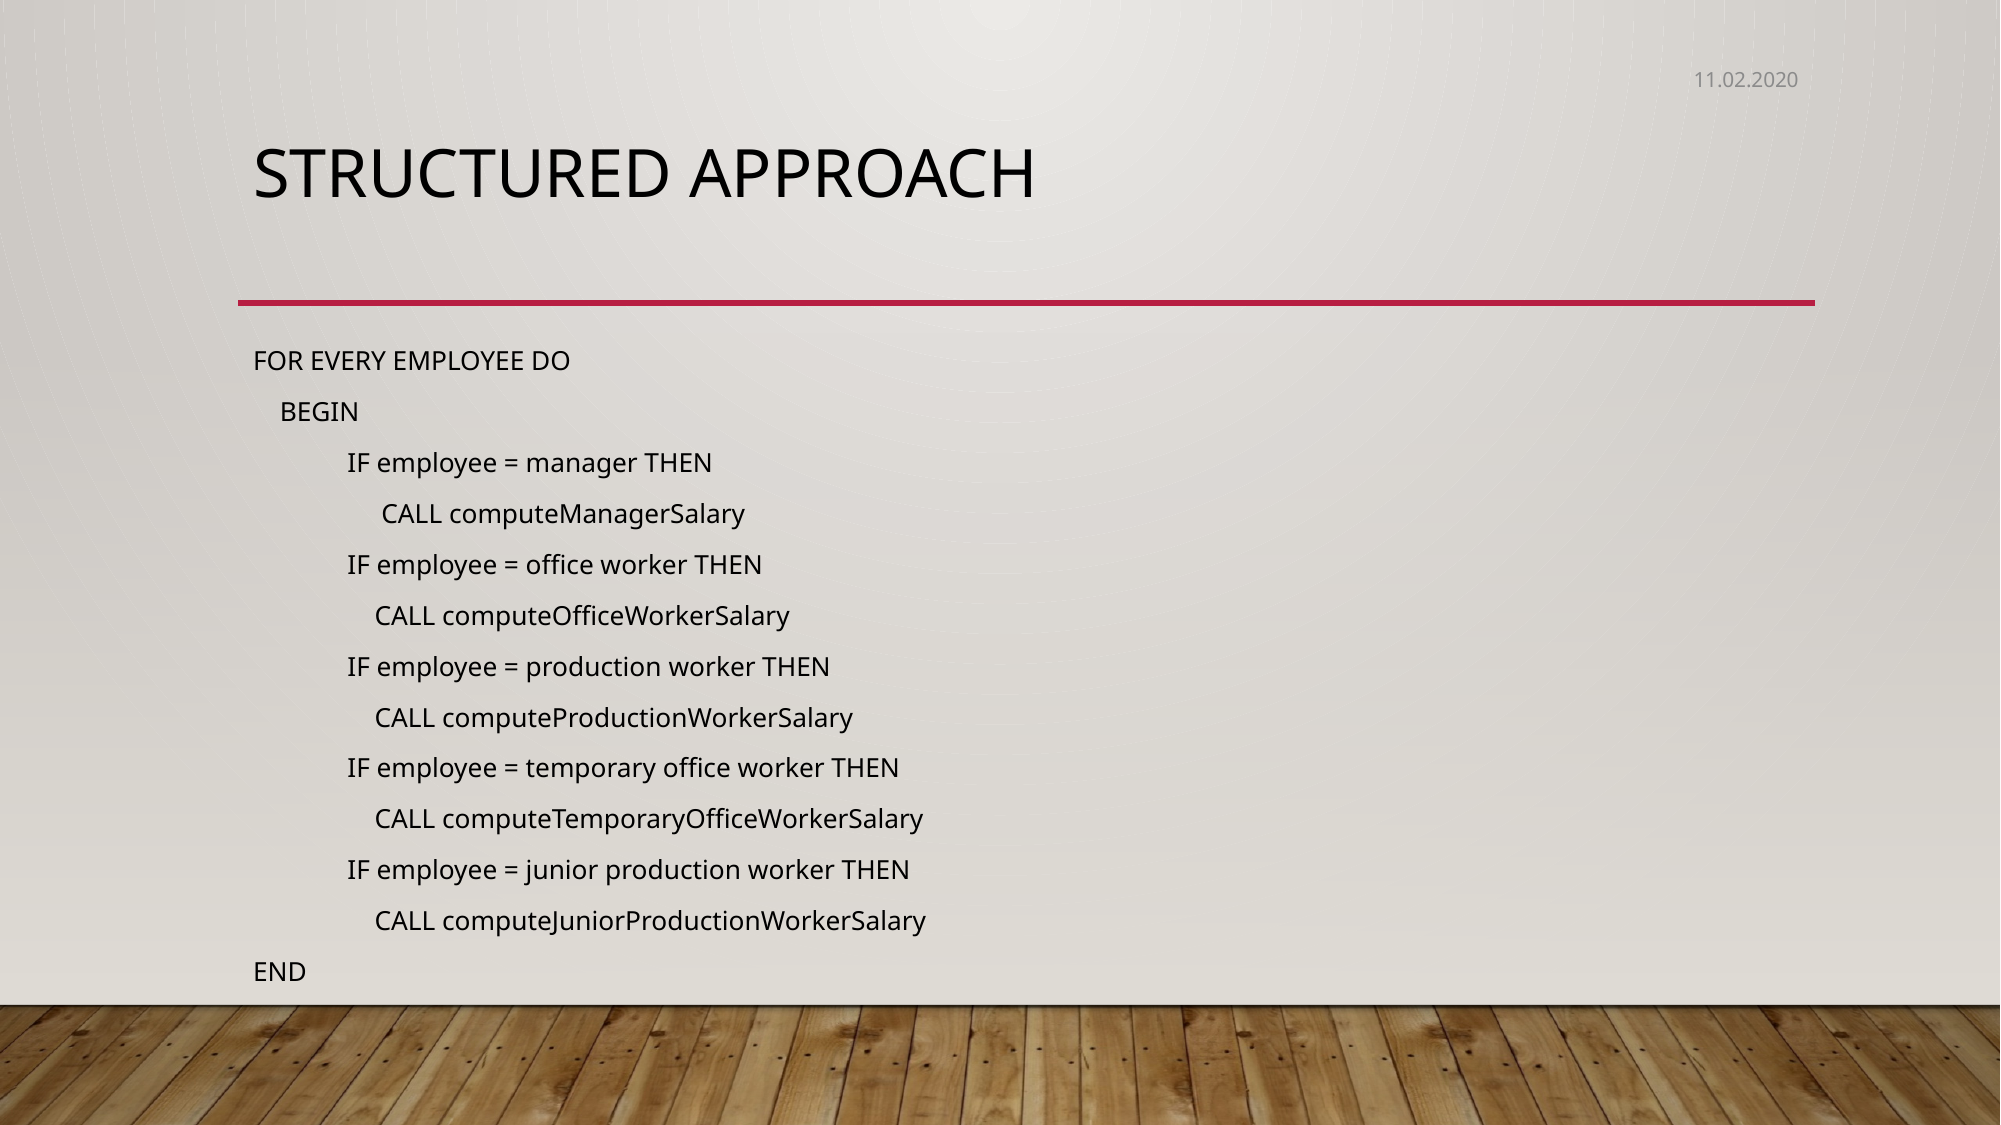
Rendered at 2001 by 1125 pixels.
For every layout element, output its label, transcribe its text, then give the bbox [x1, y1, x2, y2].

title Structured Approach [238, 131, 1814, 305]
picture [0, 1005, 2000, 1125]
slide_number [1239, 54, 1814, 105]
list FOR EVERY EMPLOYEE DO BEGIN IF employee = manager THEN CALL computeManagerSalary IF employee = office worker THEN CALL computeOfficeWorkerSalary IF employee = production worker THEN CALL computeProductionWorkerSalary IF employee = temporary office worker THEN CALL computeTemporaryOfficeWorkerSalary IF employee = junior production worker THEN CALL computeJuniorProductionWorkerSalary END [238, 330, 1814, 1004]
